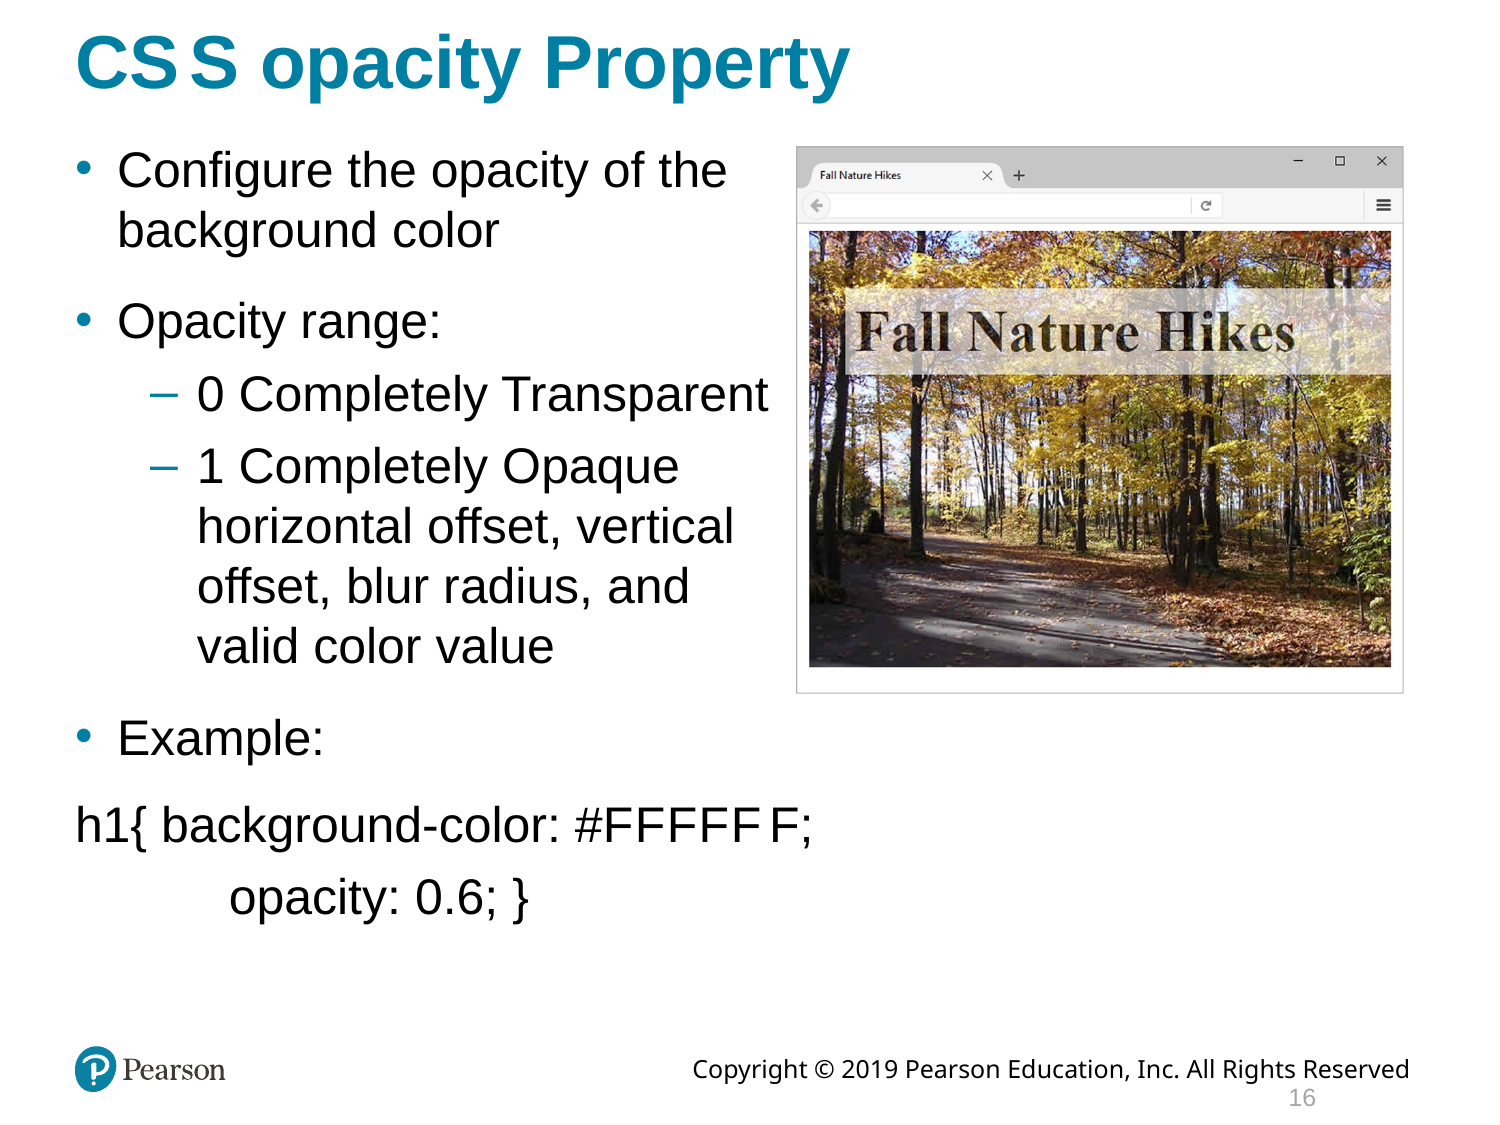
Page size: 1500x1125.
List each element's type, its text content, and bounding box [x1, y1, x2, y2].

picture [790, 140, 1409, 699]
list h1{ background-color: #F F F F F F; opacity: 0.6; } [75, 792, 1413, 1125]
list Configure the opacity of the background color Opacity range: 0 Completely Transparent 1 Completely Opaque horizontal offset, vertical offset, blur radius, and valid color value Example: [75, 137, 775, 776]
title C S S opacity Property [75, 0, 1413, 104]
